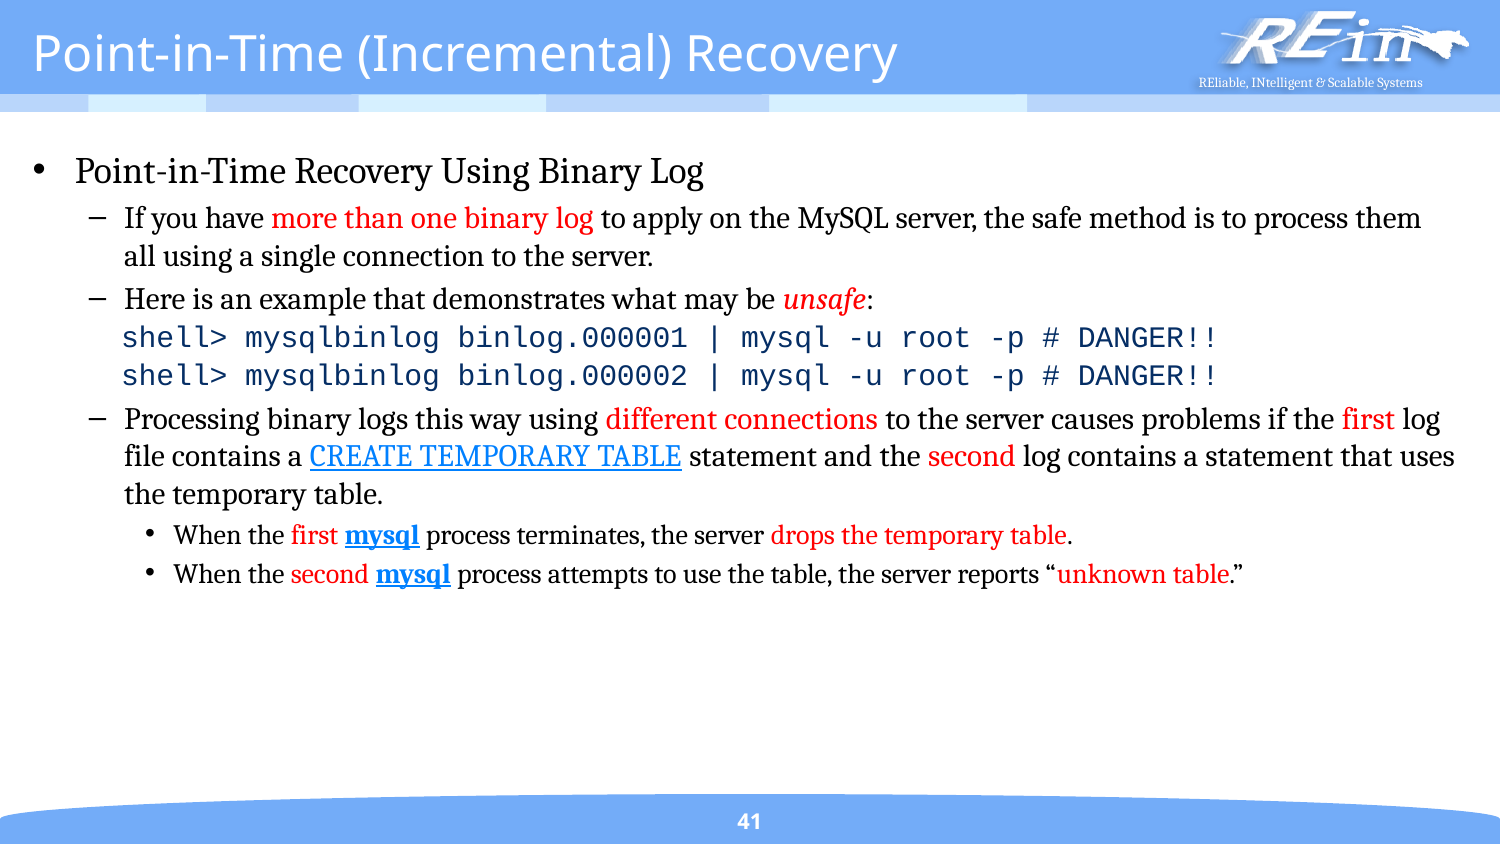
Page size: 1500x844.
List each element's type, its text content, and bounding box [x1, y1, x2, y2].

slide_number 41 [667, 802, 833, 842]
title Point-in-Time (Incremental) Recovery [17, 17, 1114, 86]
list Point-in-Time Recovery Using Binary Log If you have more than one binary log to apply on the MySQL server, the safe method is to process them all using a single connection to the server. Here is an example that demonstrates what may be unsafe: shell> mysqlbinlog binlog.000001 | mysql -u root -p # DANGER!! shell> mysqlbinlog binlog.000002 | mysql -u root -p # DANGER!! Processing binary logs this way using different connections to the server causes problems if the first log file contains a CREATE TEMPORARY TABLE statement and the second log contains a statement that uses the temporary table. When the first mysql process terminates, the server drops the temporary table. When the second mysql process attempts to use the table, the server reports “unknown table.” [17, 138, 1471, 794]
